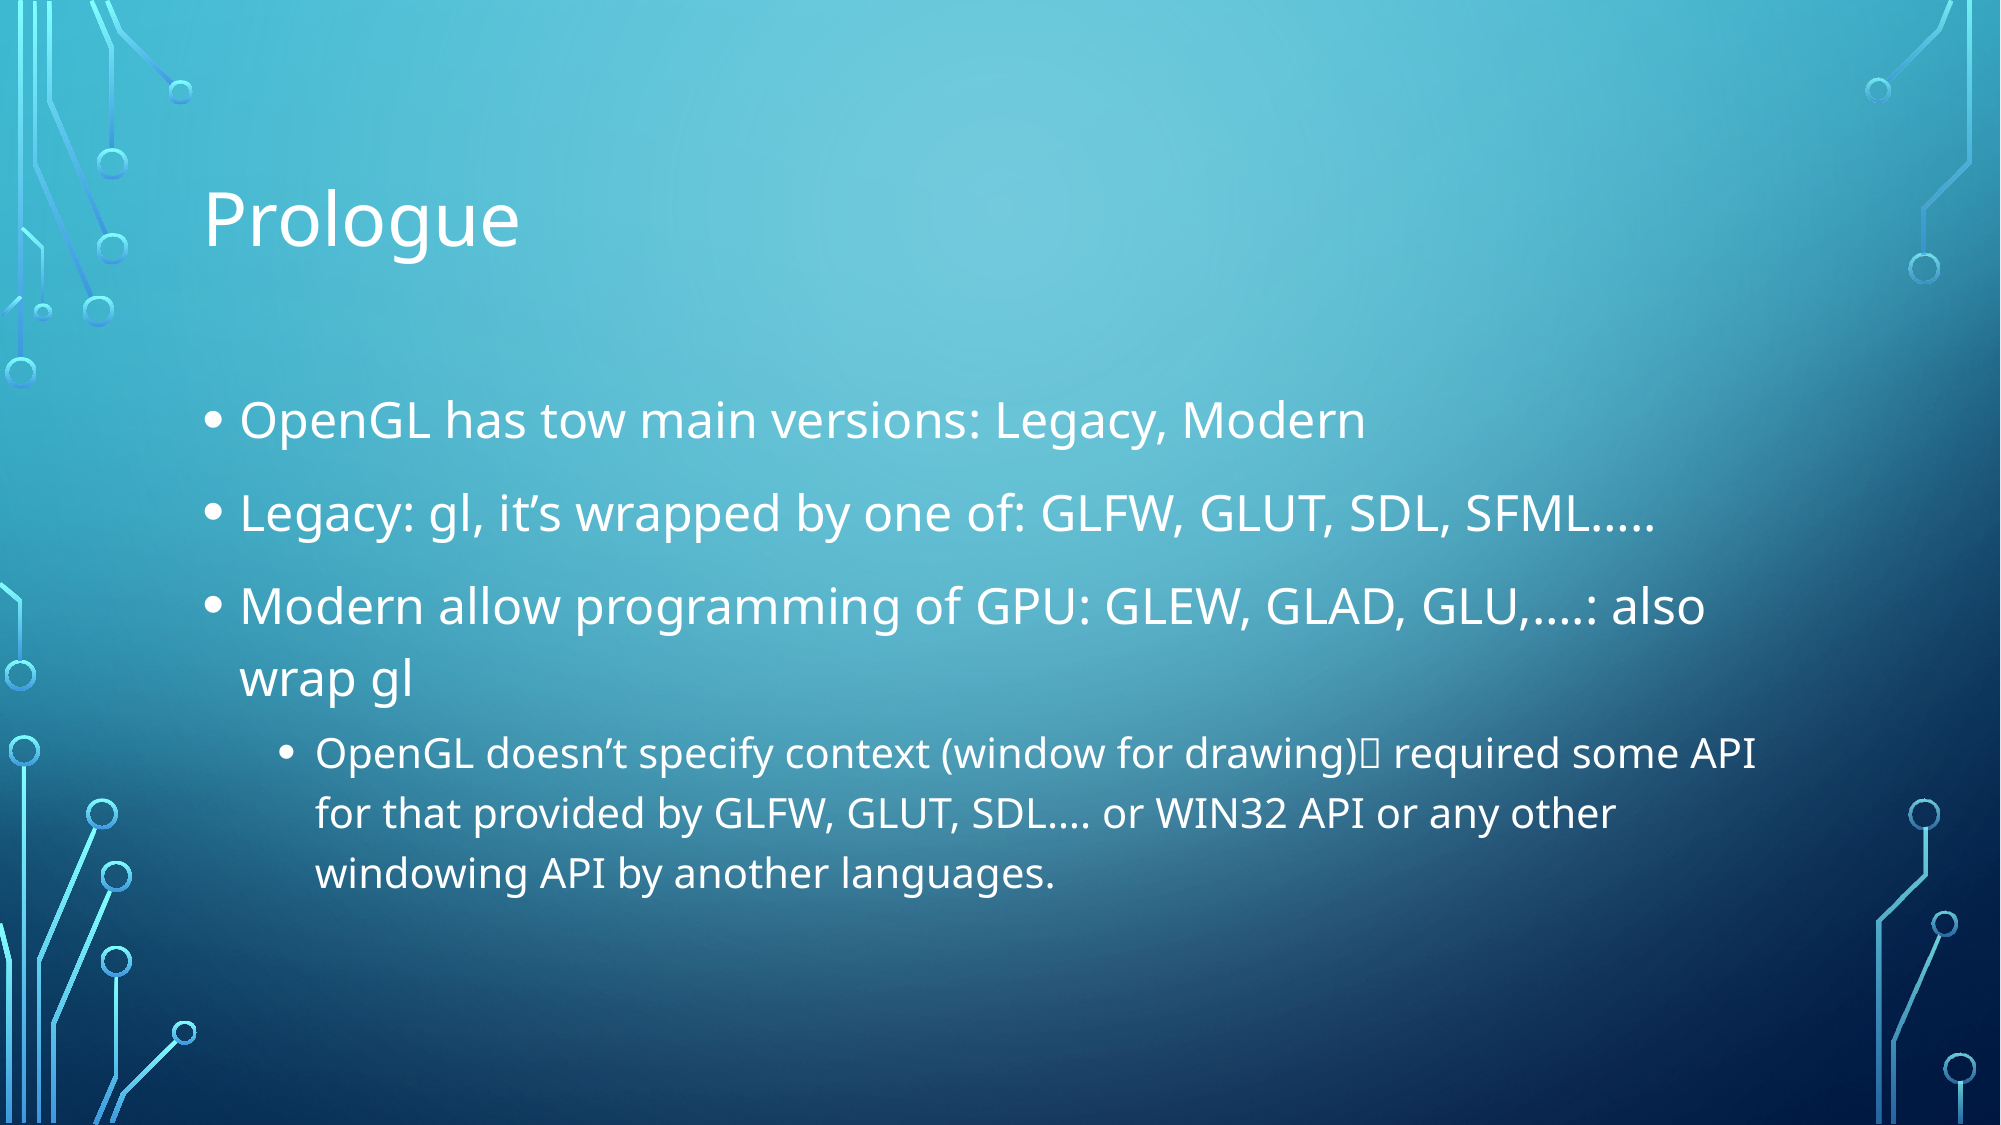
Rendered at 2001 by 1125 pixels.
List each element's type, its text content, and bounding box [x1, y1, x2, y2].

title Prologue [187, 101, 1813, 344]
list OpenGL has tow main versions: Legacy, Modern Legacy: gl, it’s wrapped by one of: GLFW, GLUT, SDL, SFML….. Modern allow programming of GPU: GLEW, GLAD, GLU,….: also wrap gl OpenGL doesn’t specify context (window for drawing) required some API for that provided by GLFW, GLUT, SDL…. or WIN32 API or any other windowing API by another languages. [187, 369, 1813, 950]
